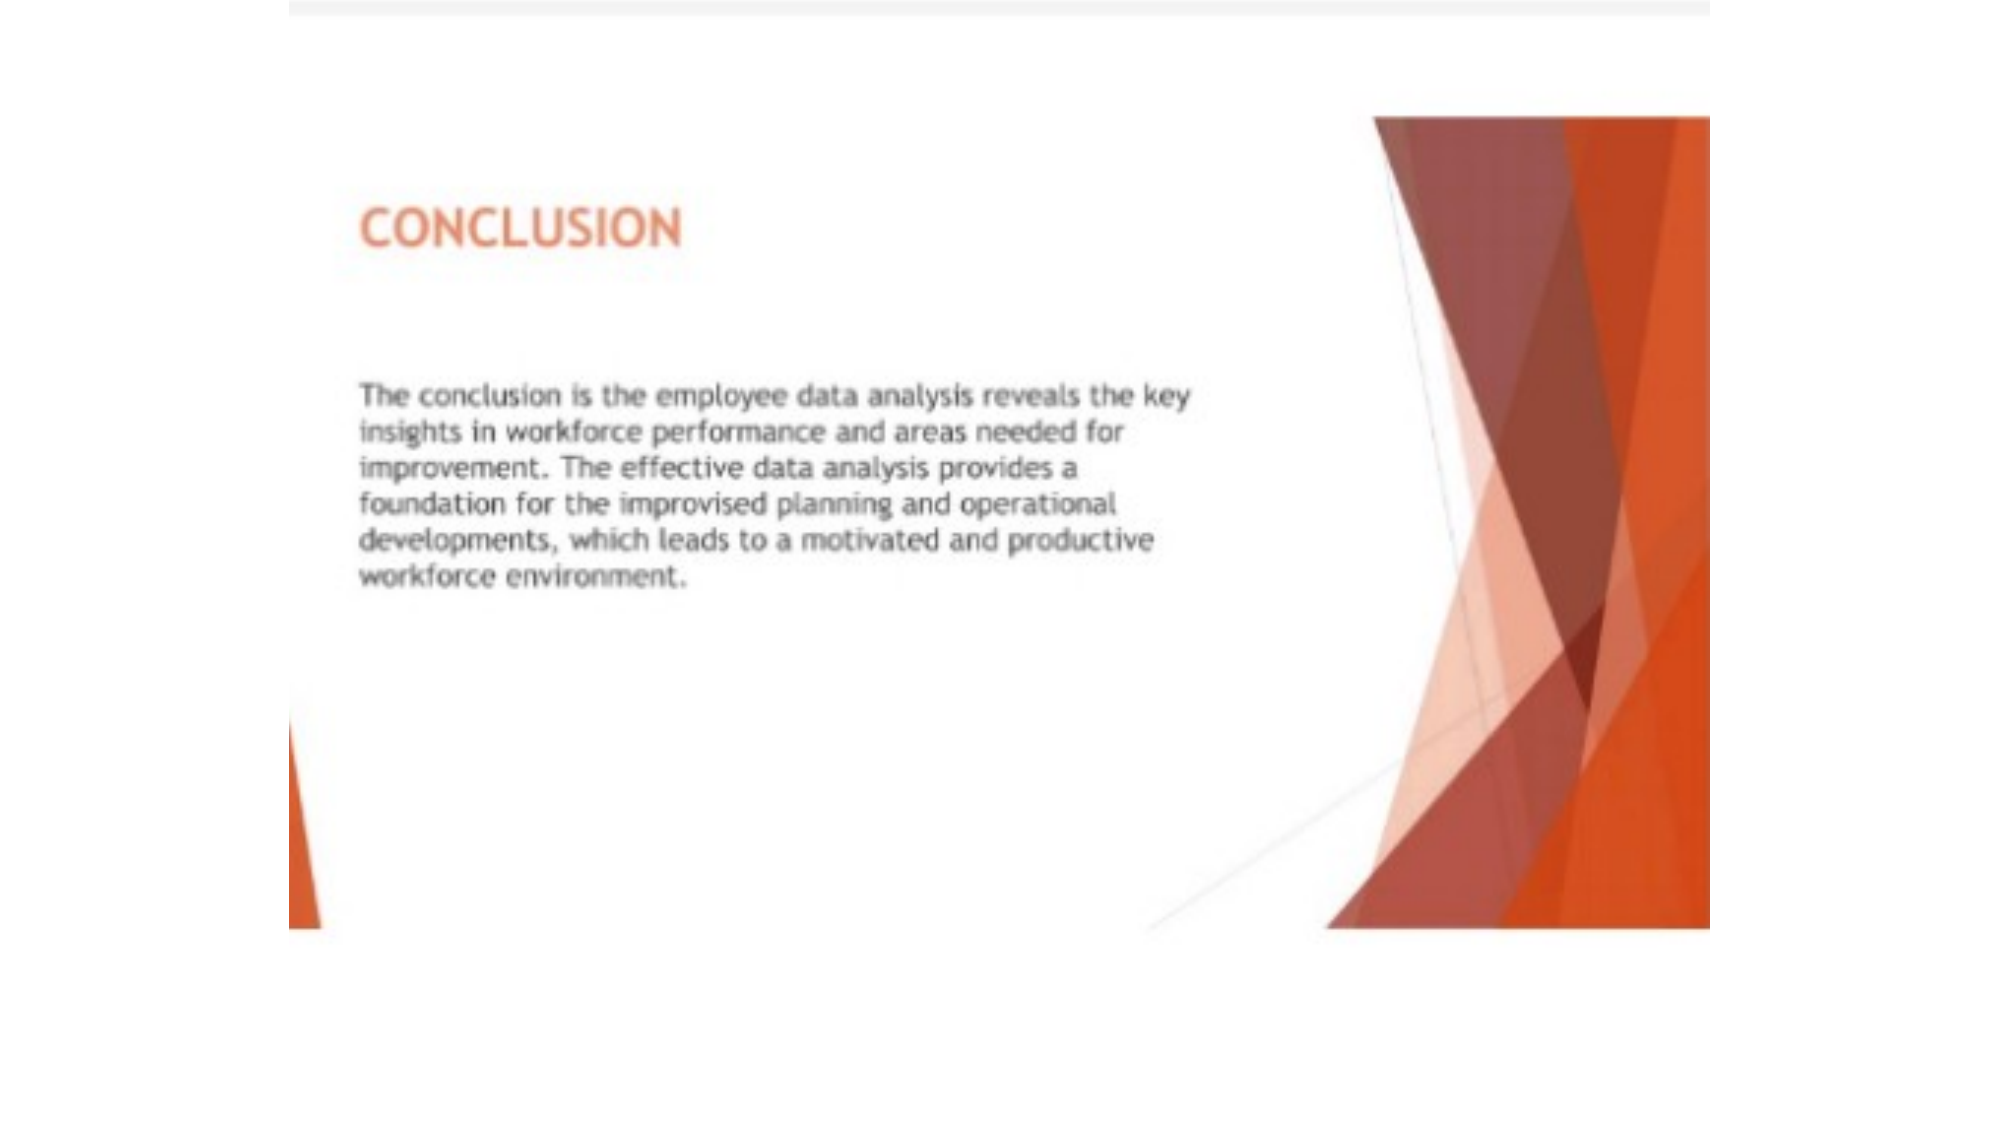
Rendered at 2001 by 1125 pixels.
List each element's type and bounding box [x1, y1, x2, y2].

picture [289, 0, 1710, 1125]
